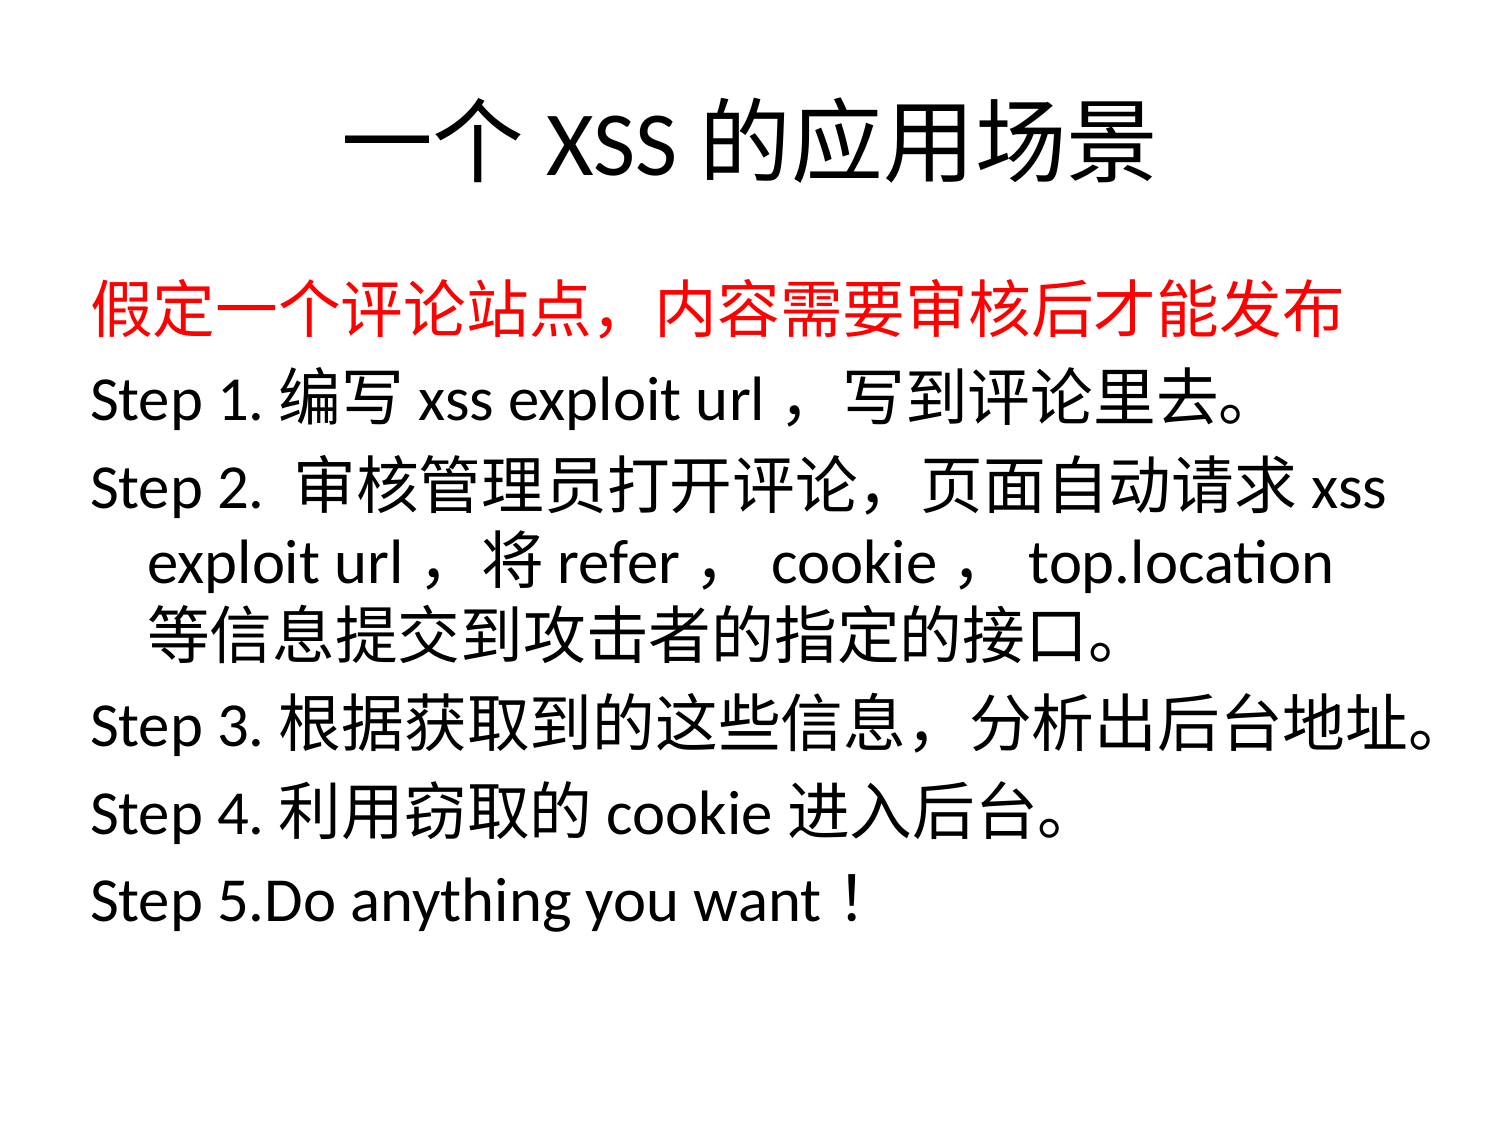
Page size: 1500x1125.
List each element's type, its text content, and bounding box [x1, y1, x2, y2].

title 一个XSS的应用场景 [75, 45, 1425, 233]
list 假定一个评论站点，内容需要审核后才能发布 Step 1.编写xss exploit url，写到评论里去。 Step 2. 审核管理员打开评论，页面自动请求xss exploit url，将refer，cookie，top.location等信息提交到攻击者的指定的接口。 Step 3.根据获取到的这些信息，分析出后台地址。 Step 4.利用窃取的cookie进入后台。 Step 5.Do anything you want！ [75, 262, 1425, 1005]
